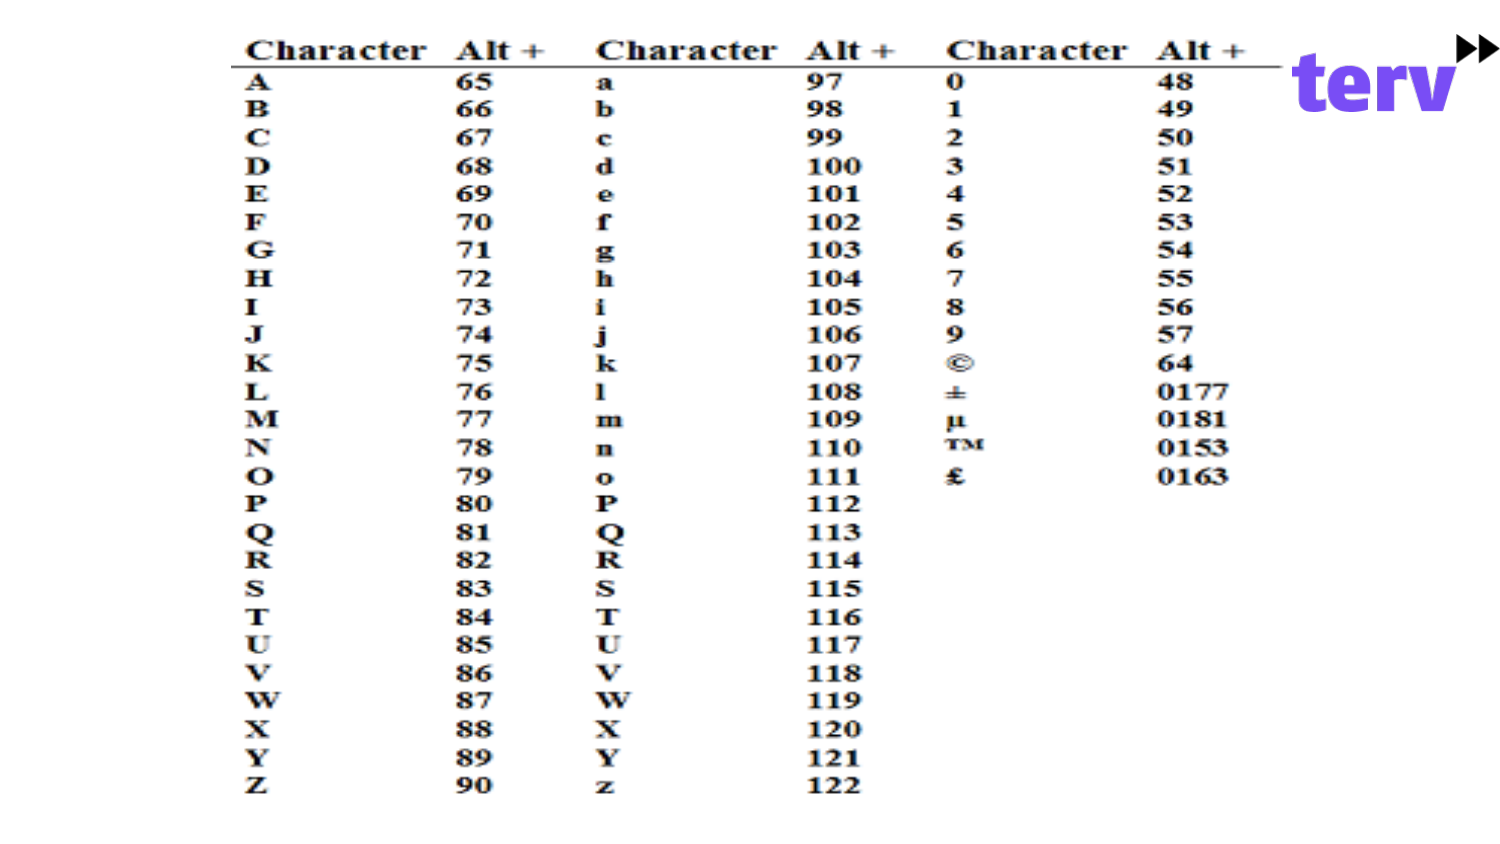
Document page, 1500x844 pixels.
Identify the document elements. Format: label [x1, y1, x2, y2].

picture [1292, 34, 1500, 112]
list [231, 33, 1290, 810]
